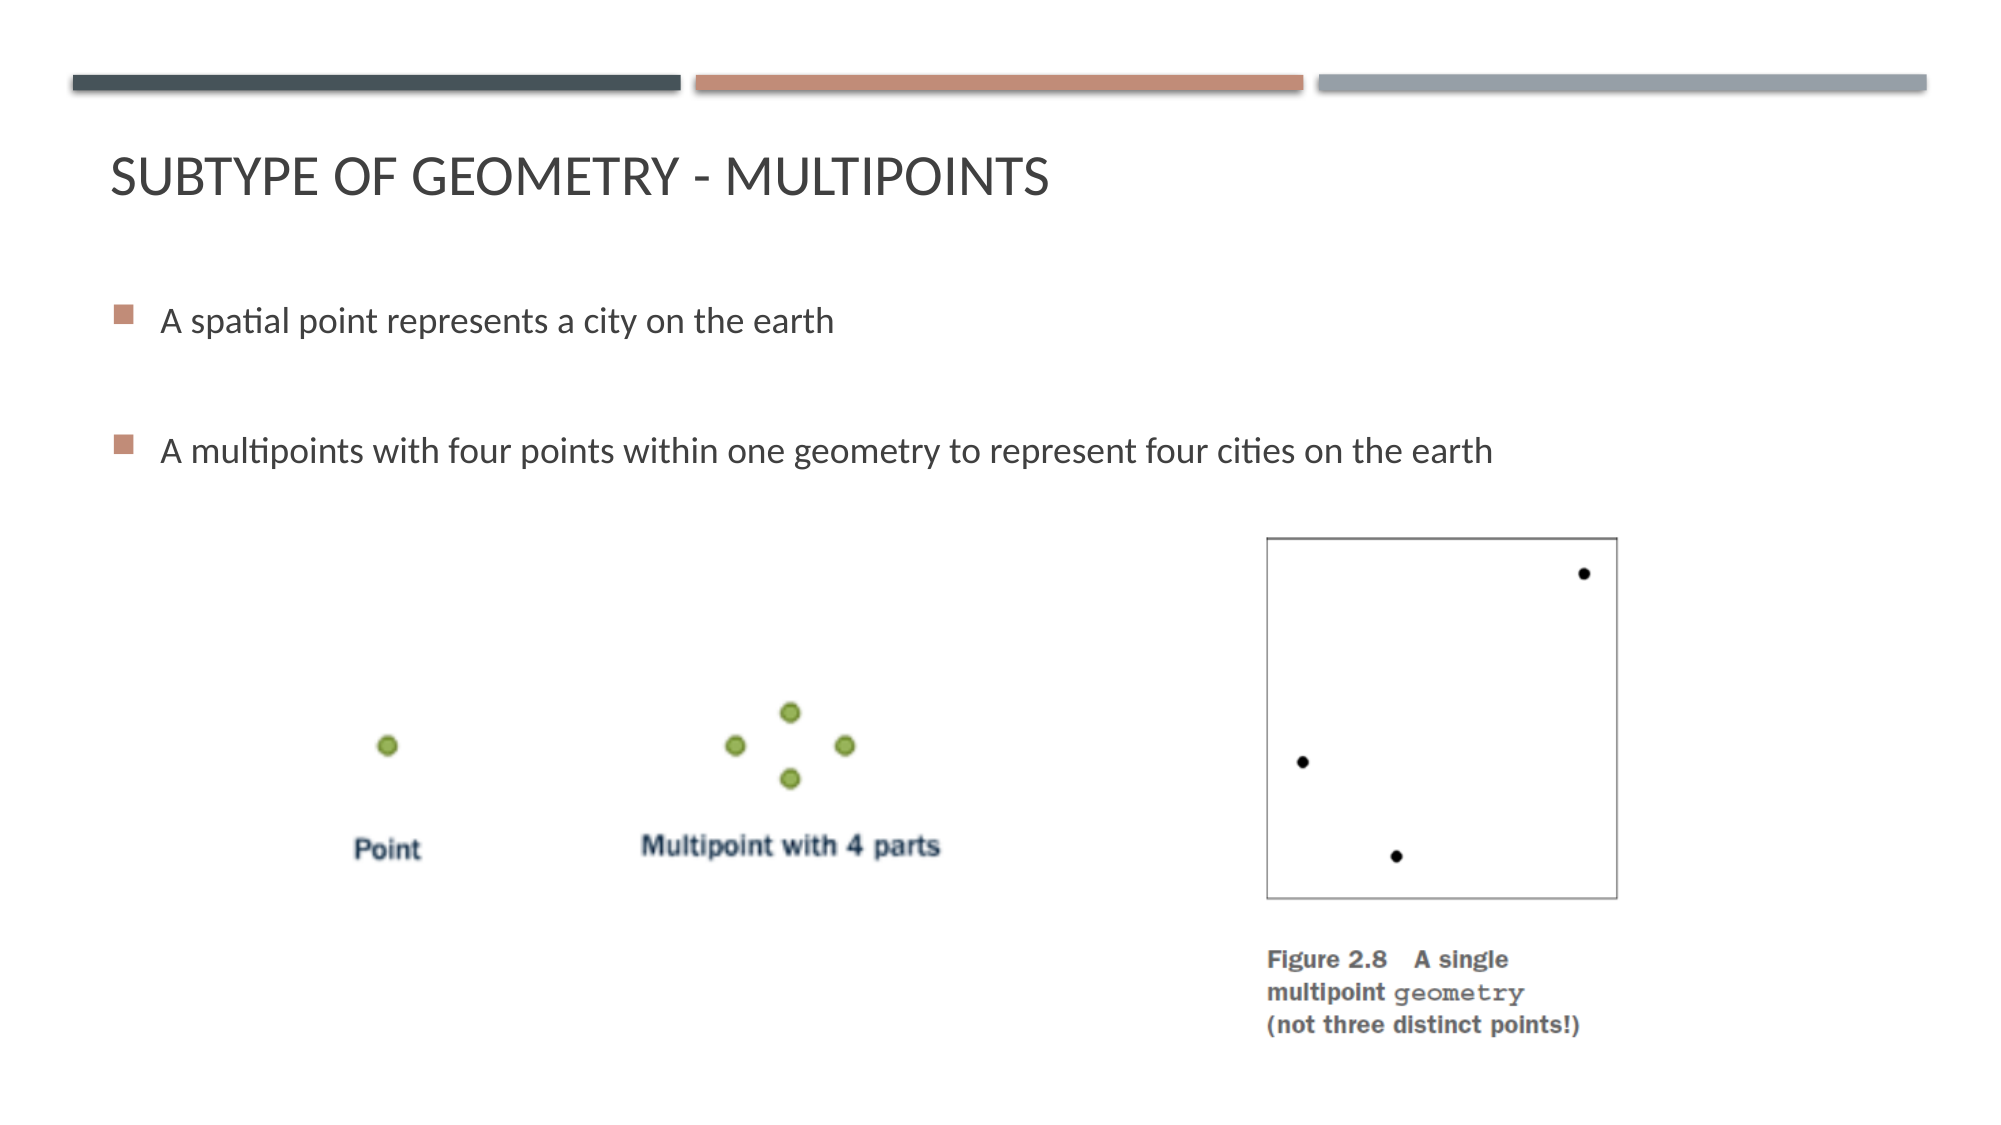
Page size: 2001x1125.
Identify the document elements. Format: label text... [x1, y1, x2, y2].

picture [283, 665, 1001, 903]
list A spatial point represents a city on the earth A multipoints with four points within one geometry to represent four cities on the earth [95, 246, 1905, 521]
title Subtype of geometry - multipoints [95, 115, 1905, 215]
picture [1248, 512, 1668, 1056]
